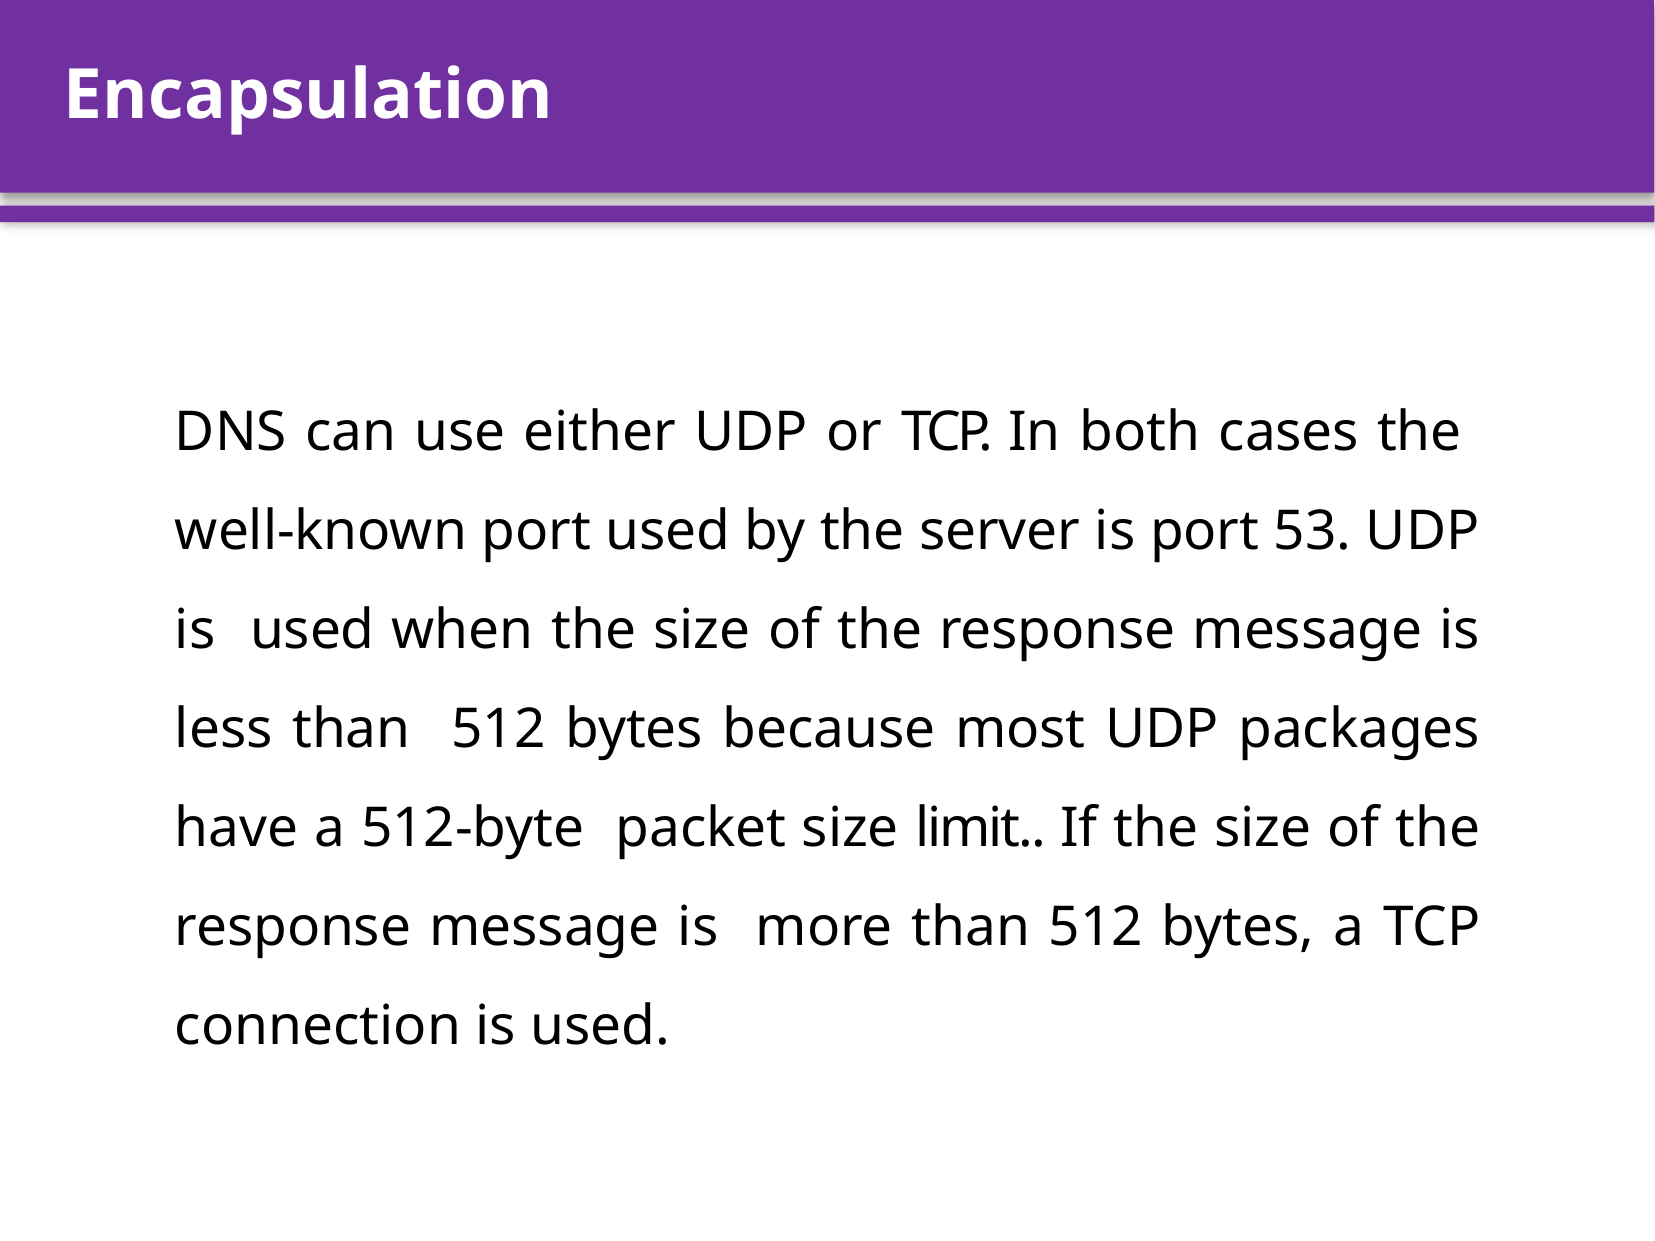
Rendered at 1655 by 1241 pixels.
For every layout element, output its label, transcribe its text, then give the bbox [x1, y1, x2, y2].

title Encapsulation [48, 0, 1615, 193]
text_box DNS can use either UDP or TCP. In both cases the well-known port used by the server is port 53. UDP is used when the size of the response message is less than 512 bytes because most UDP packages have a 512-byte packet size limit.. If the size of the response message is more than 512 bytes, a TCP connection is used. [173, 360, 1482, 1056]
